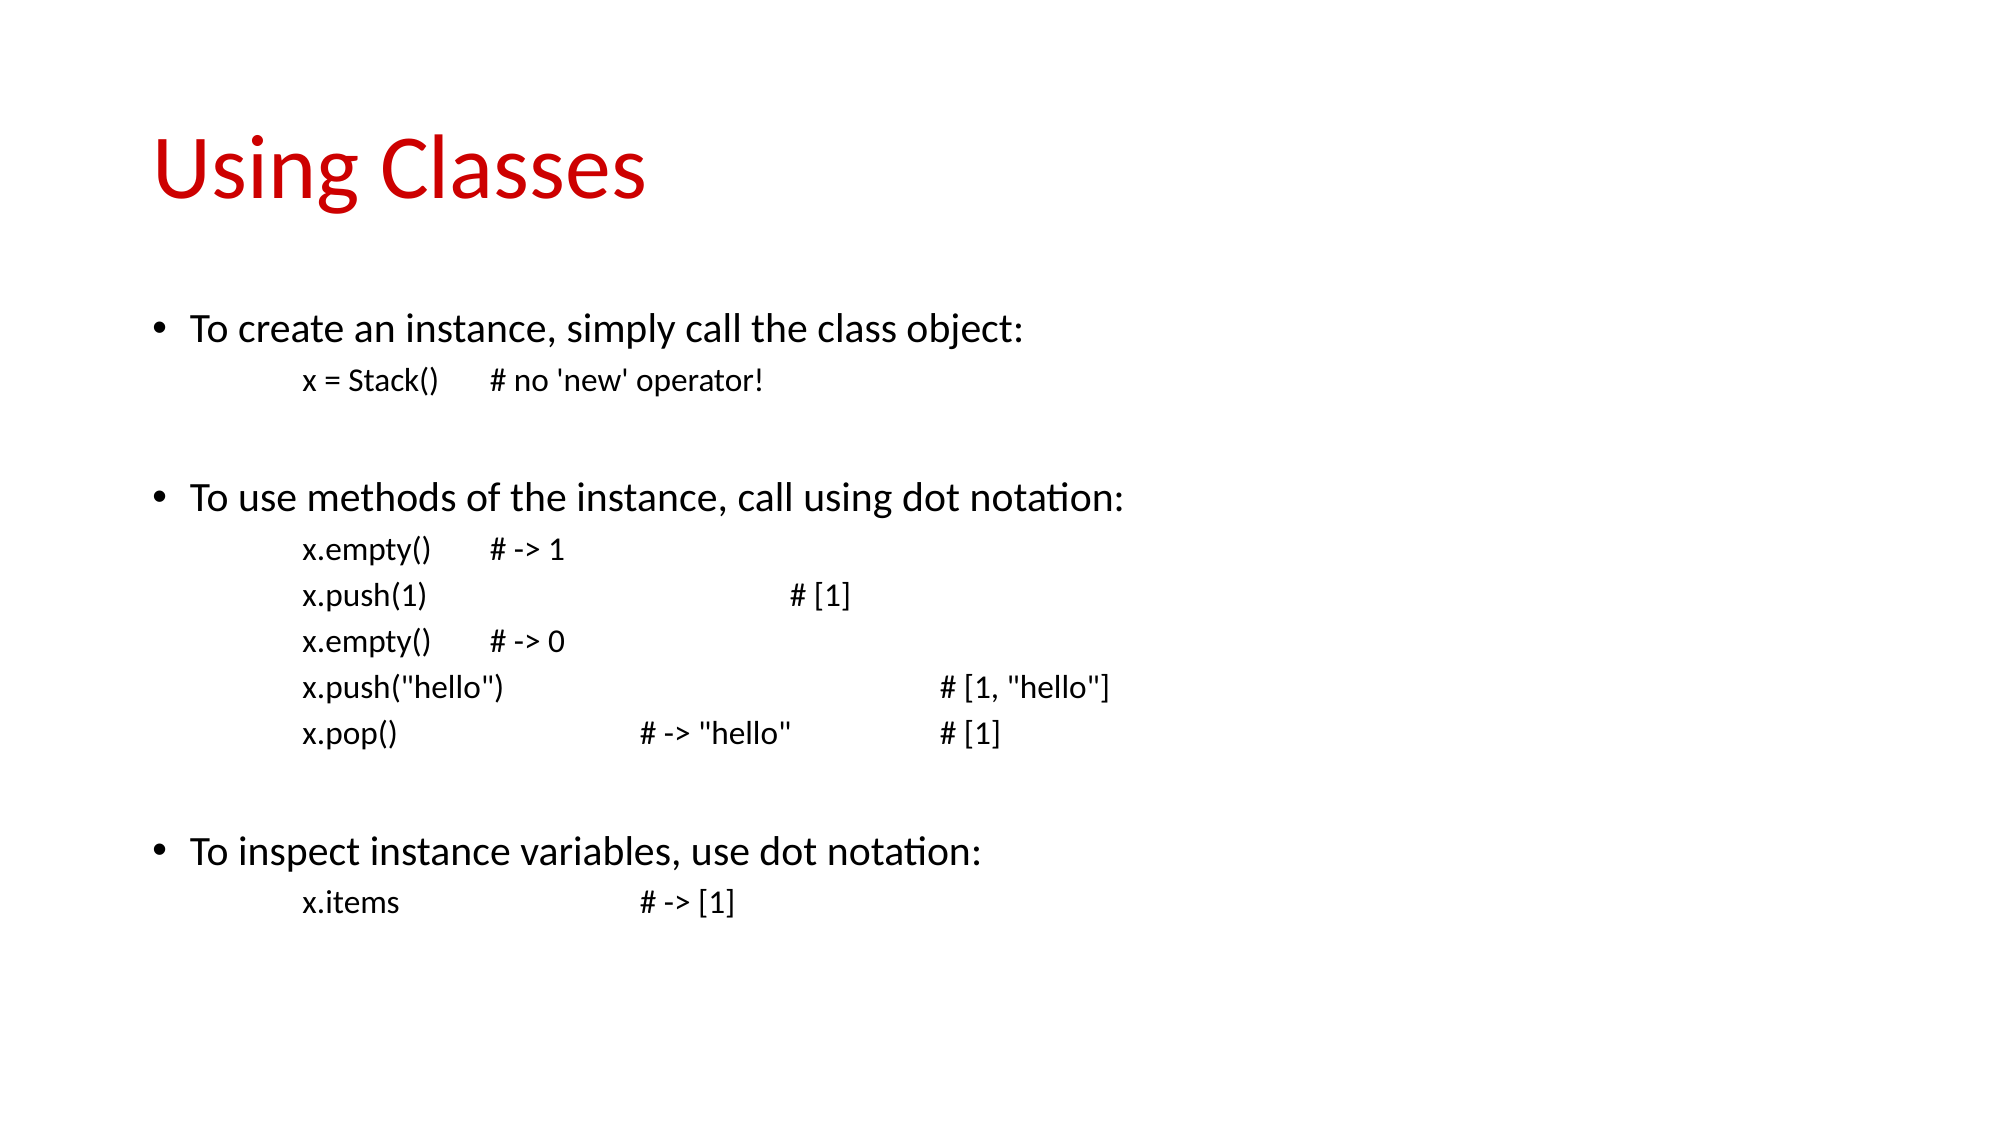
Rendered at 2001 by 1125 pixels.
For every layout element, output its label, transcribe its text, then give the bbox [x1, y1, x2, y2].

title Using Classes [137, 59, 1863, 278]
list To create an instance, simply call the class object: x = Stack() # no 'new' operator! To use methods of the instance, call using dot notation: x.empty() # -> 1 x.push(1) # [1] x.empty() # -> 0 x.push("hello") # [1, "hello"] x.pop() # -> "hello" # [1] To inspect instance variables, use dot notation: x.items # -> [1] [137, 299, 1863, 1014]
